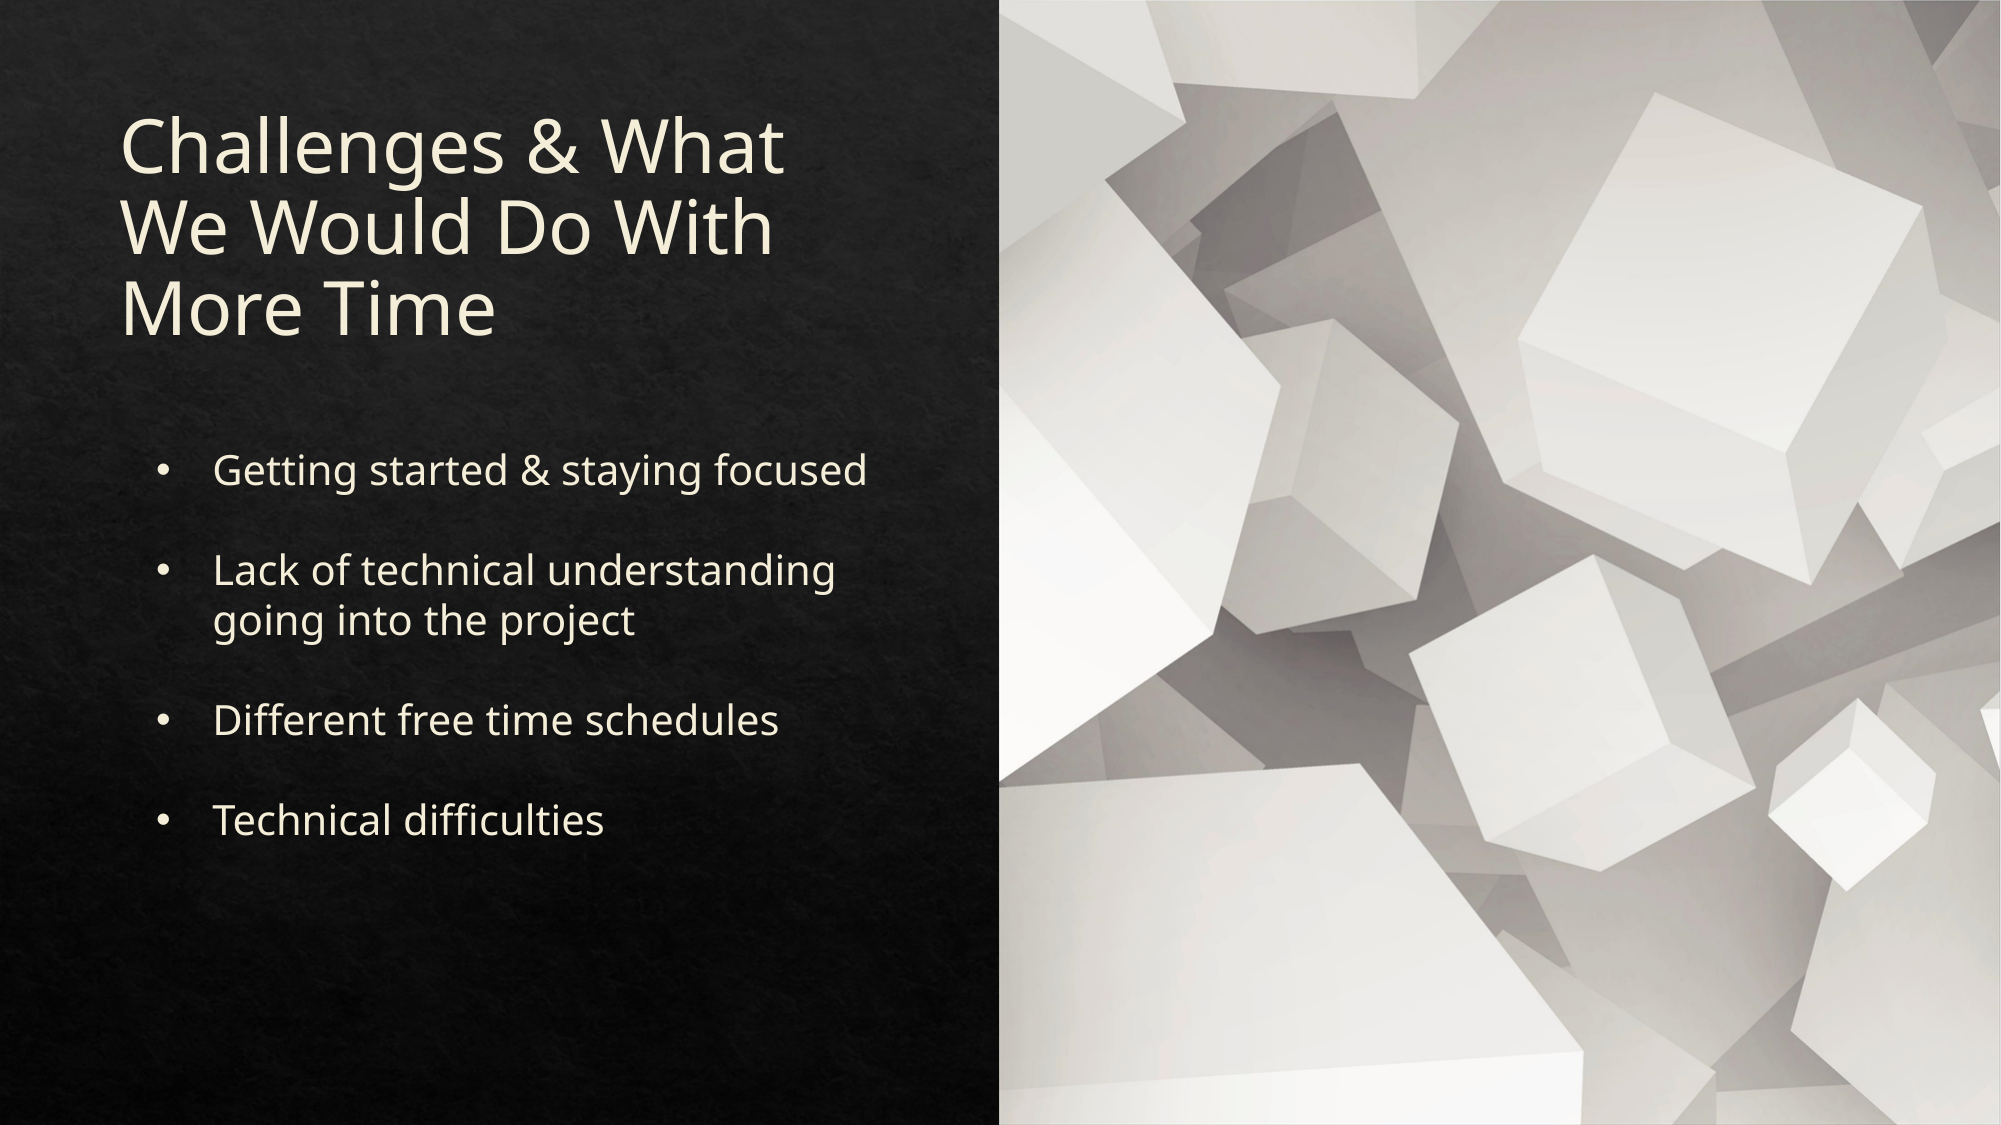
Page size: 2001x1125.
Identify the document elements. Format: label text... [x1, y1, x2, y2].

text_box Challenges & What We Would Do With More Time [104, 101, 899, 360]
text_box Getting started & staying focused Lack of technical understanding going into the project Different free time schedules Technical difficulties [141, 436, 915, 902]
picture [999, 0, 2000, 1125]
